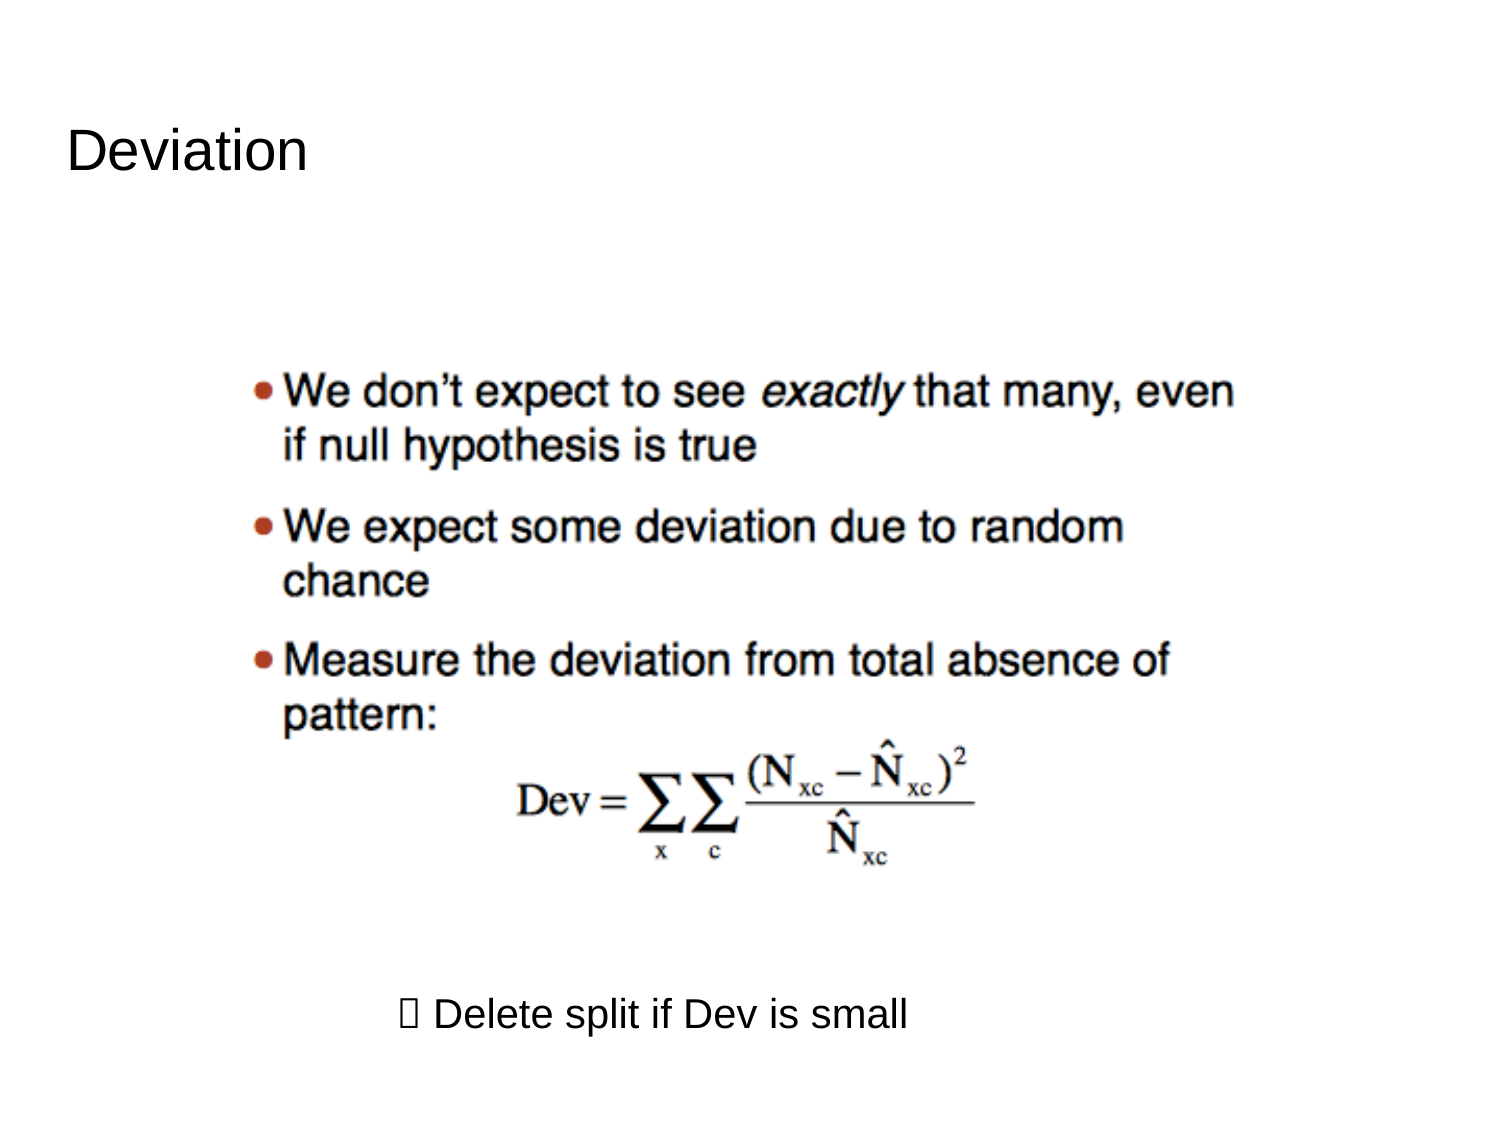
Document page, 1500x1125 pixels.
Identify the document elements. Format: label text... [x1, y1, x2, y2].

text_box  Delete split if Dev is small [381, 979, 924, 1044]
title Deviation [51, 97, 1449, 223]
picture [224, 337, 1280, 899]
